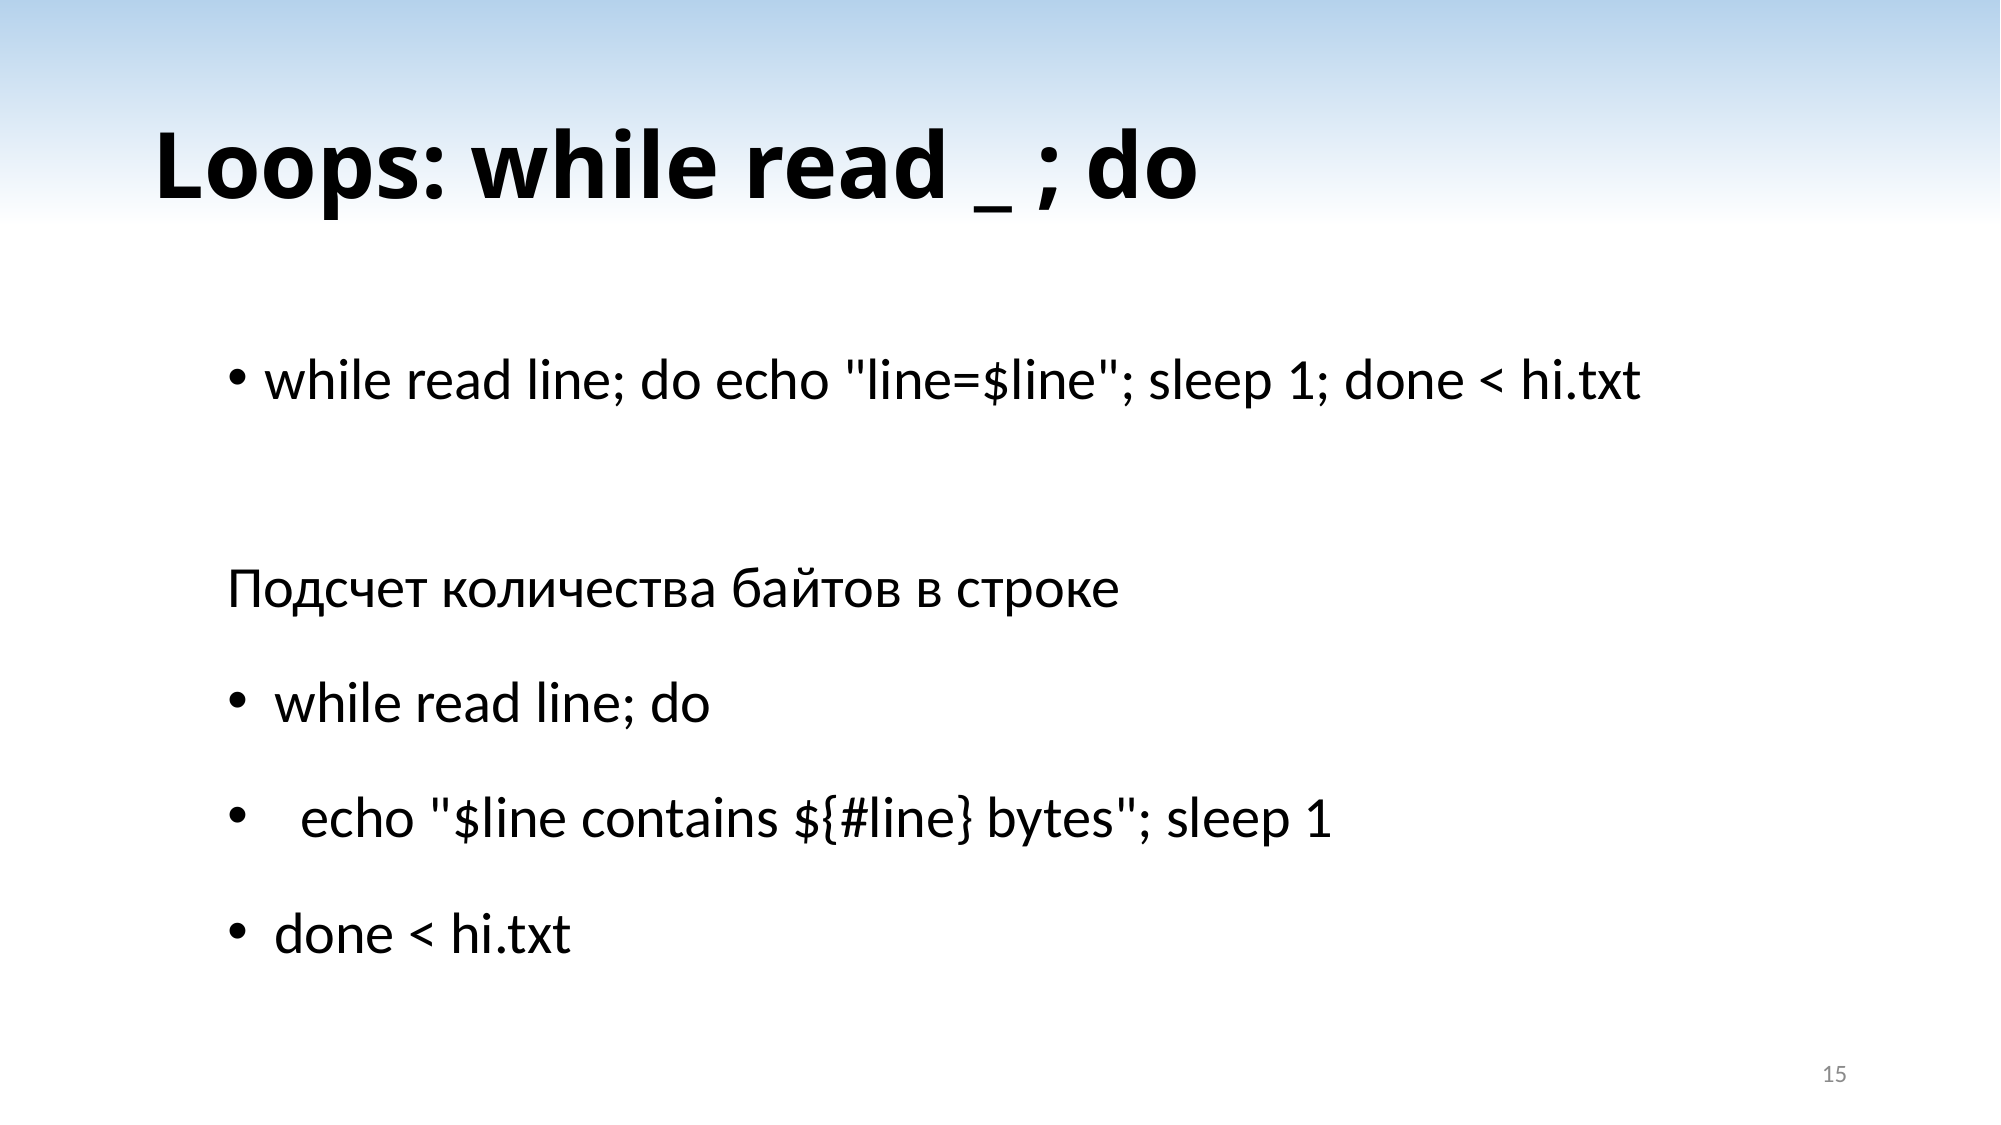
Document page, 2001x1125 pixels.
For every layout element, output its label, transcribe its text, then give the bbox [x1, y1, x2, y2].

title Loops: while read _ ; do [137, 59, 1863, 278]
slide_number 15 [1412, 1042, 1863, 1103]
list while read line; do echo "line=$line"; sleep 1; done < hi.txt Подсчет количества байтов в строке while read line; do echo "$line contains ${#line} bytes"; sleep 1 done < hi.txt [137, 299, 1863, 1014]
